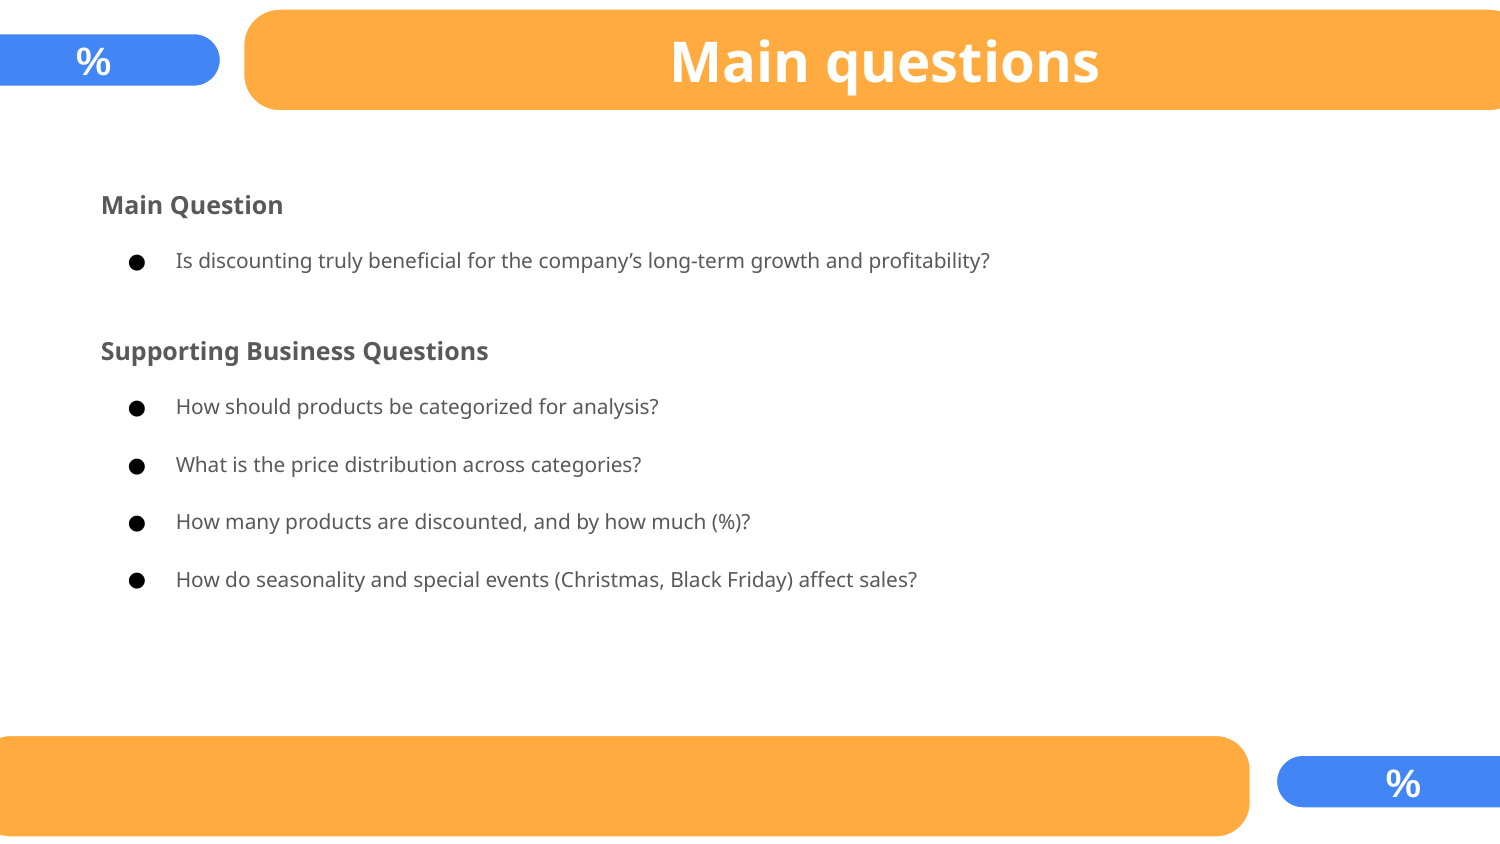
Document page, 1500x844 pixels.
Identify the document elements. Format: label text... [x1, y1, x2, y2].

text_box % [0, 33, 221, 87]
text_box Main Question Is discounting truly beneficial for the company’s long-term growth and profitability? Supporting Business Questions How should products be categorized for analysis? What is the price distribution across categories? How many products are discounted, and by how much (%)? How do seasonality and special events (Christmas, Black Friday) affect sales? [85, 110, 1415, 714]
text_box % [1276, 755, 1500, 809]
text_box [0, 735, 1251, 838]
text_box Main questions [243, 8, 1500, 111]
